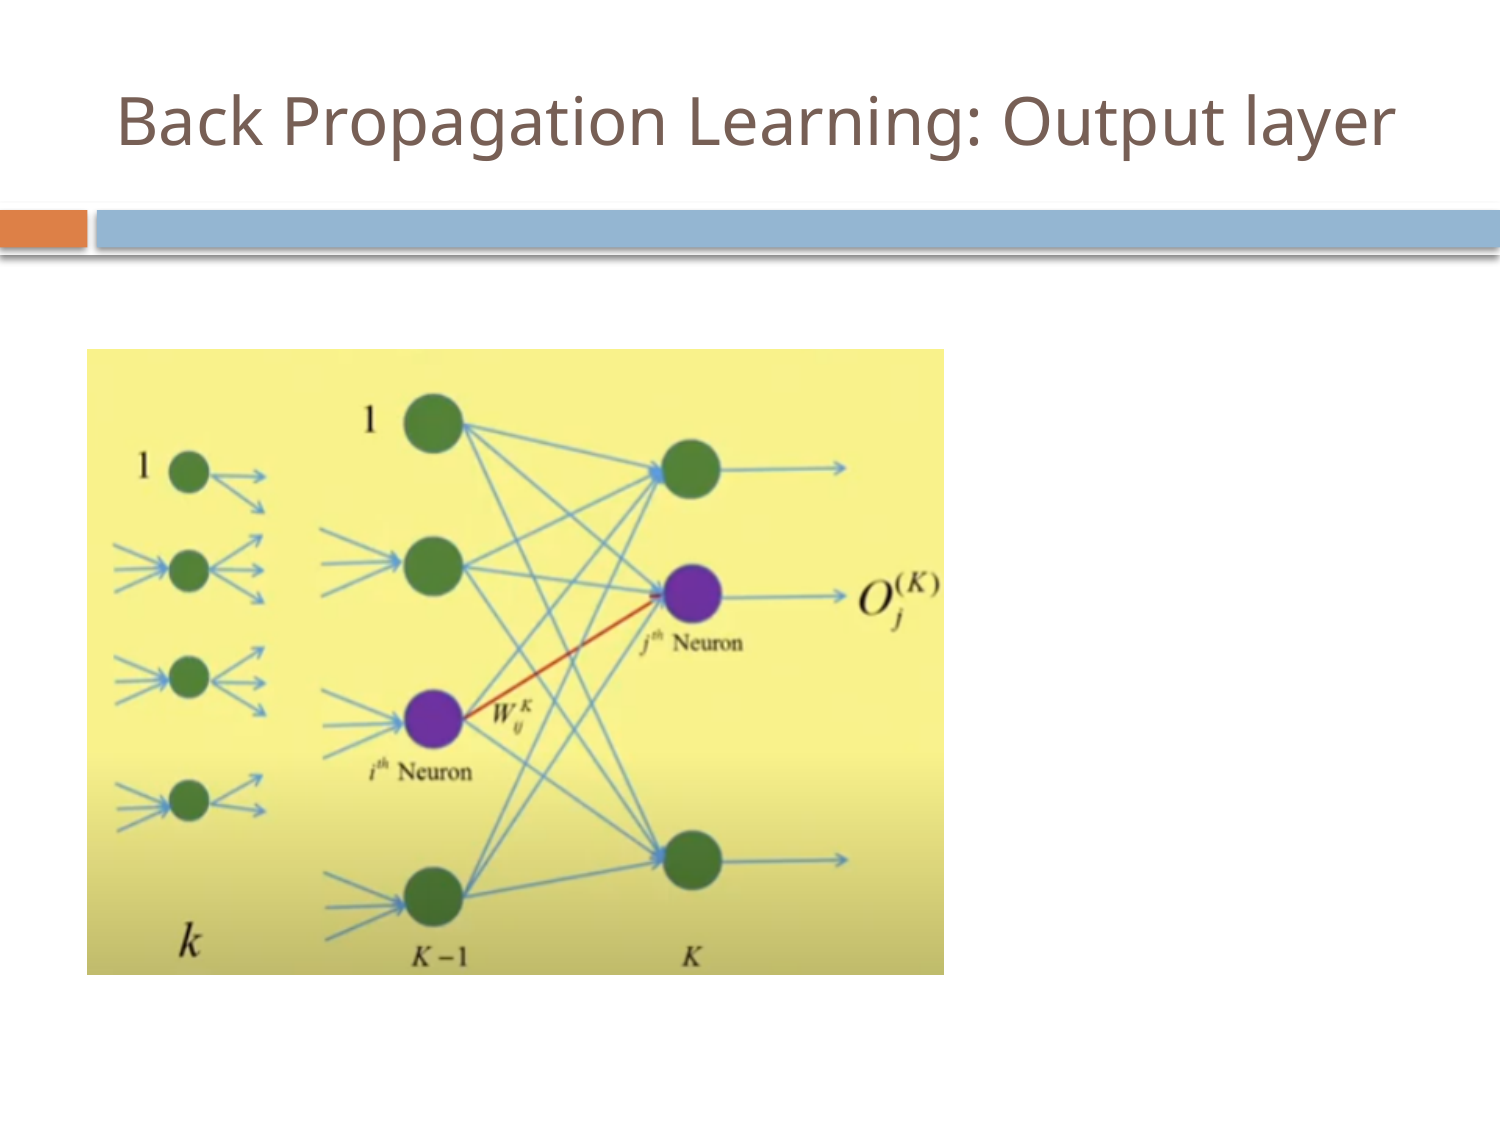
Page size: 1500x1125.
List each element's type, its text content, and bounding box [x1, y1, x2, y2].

picture [87, 349, 945, 976]
title Back Propagation Learning: Output layer [100, 37, 1438, 200]
